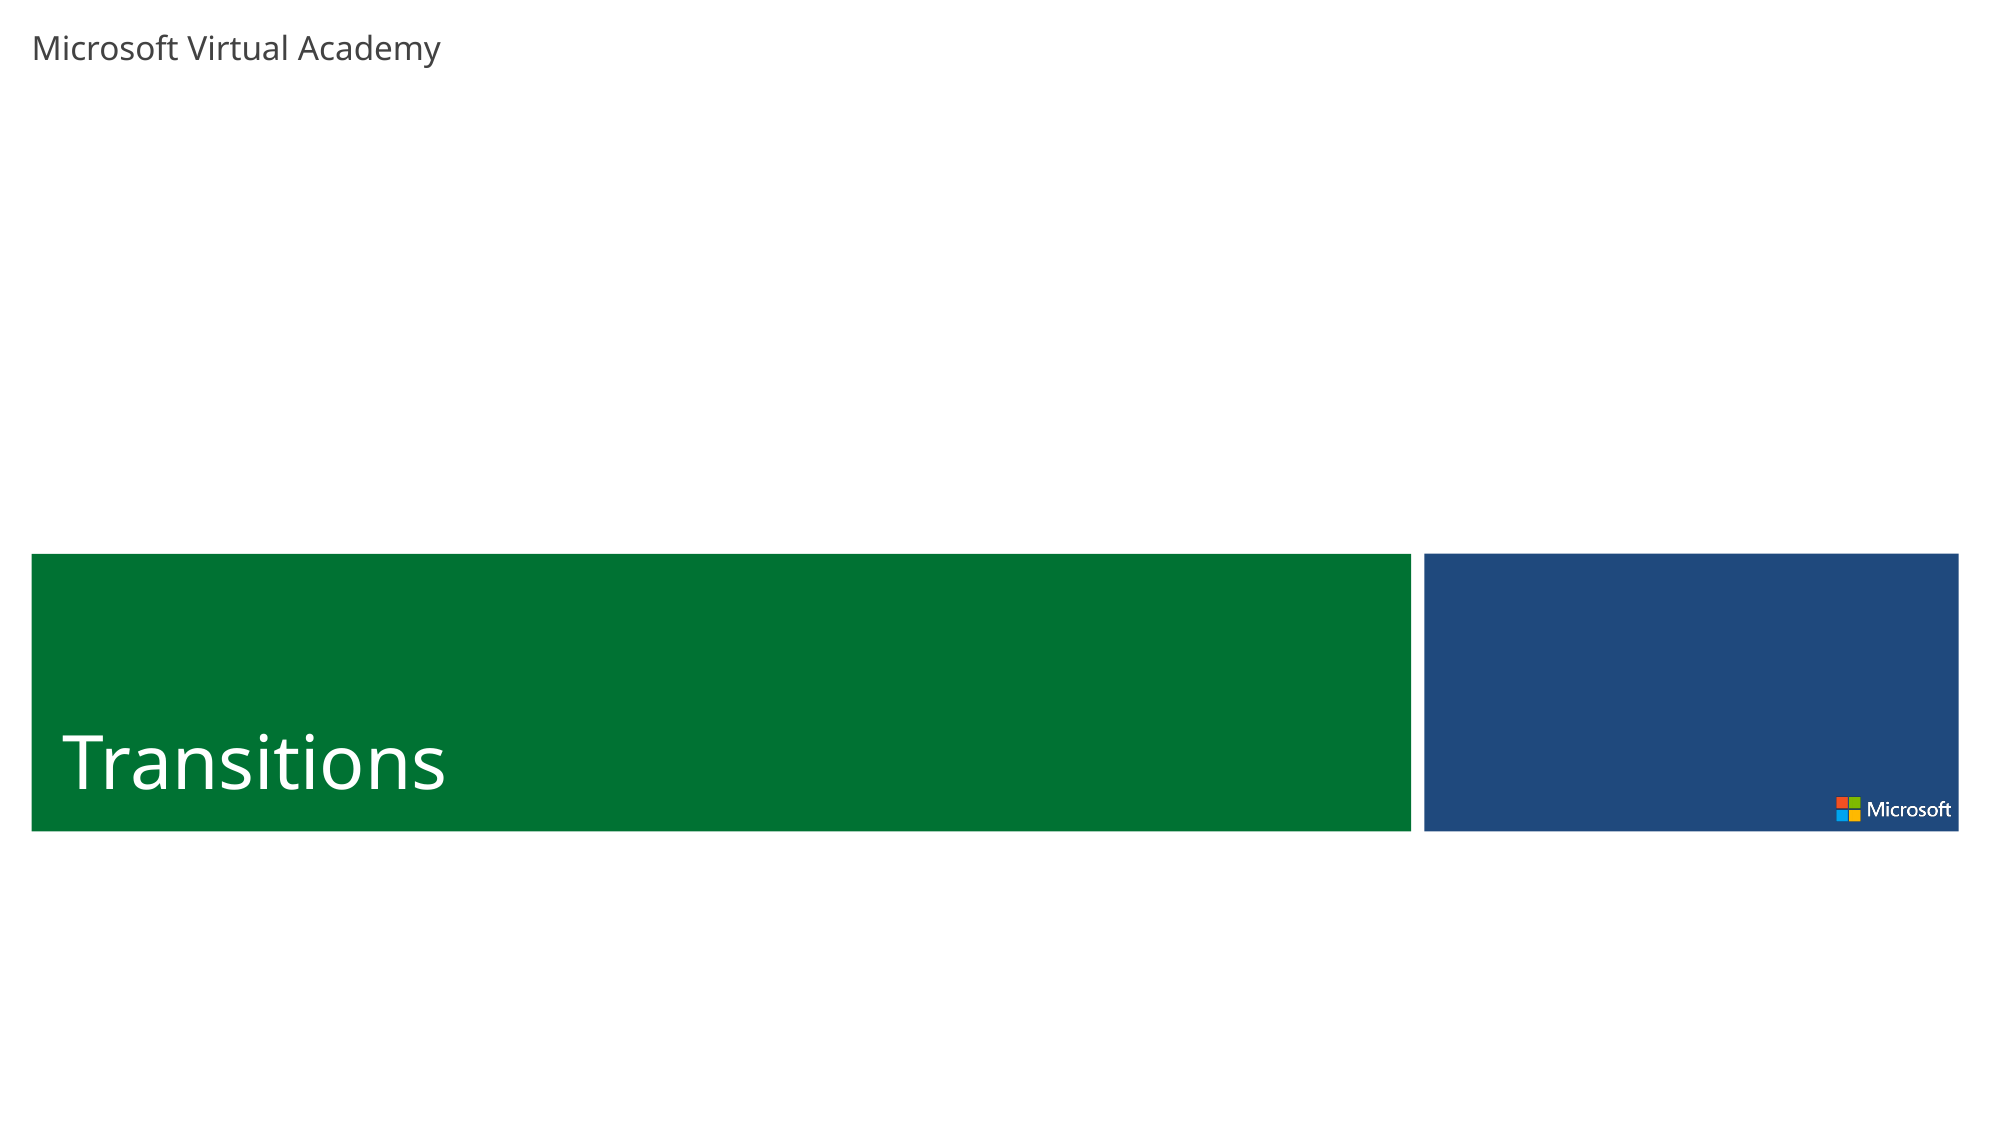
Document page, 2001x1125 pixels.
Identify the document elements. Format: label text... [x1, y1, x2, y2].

list Transitions [47, 568, 1396, 813]
picture [1834, 790, 1956, 827]
